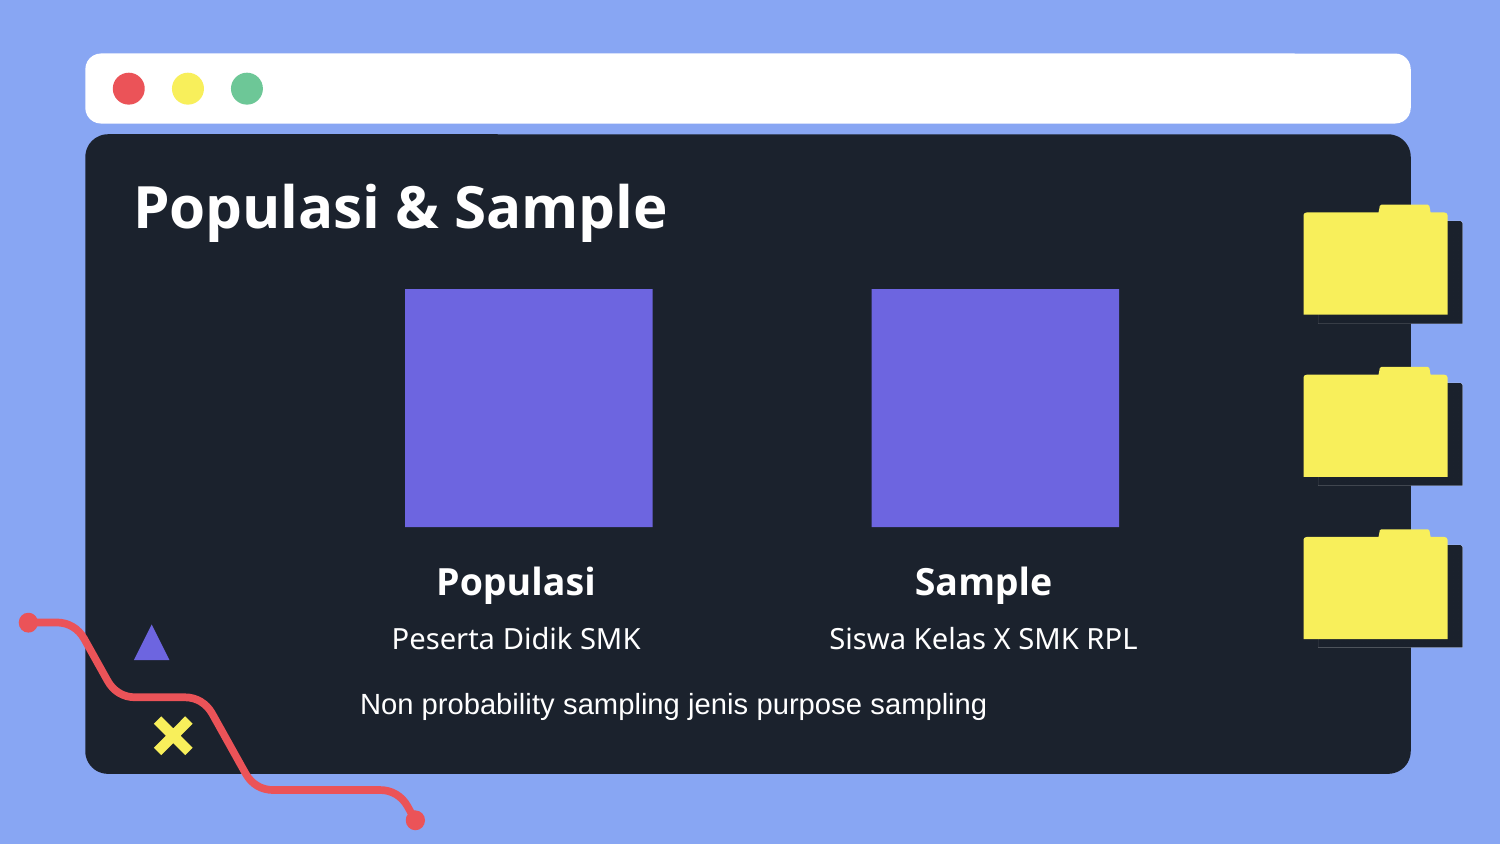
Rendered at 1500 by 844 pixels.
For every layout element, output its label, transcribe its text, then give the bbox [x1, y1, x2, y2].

title Populasi [318, 537, 714, 624]
text_box [18, 612, 426, 831]
subtitle Siswa Kelas X SMK RPL [784, 605, 1183, 670]
text_box [153, 716, 193, 756]
title Populasi & Sample [118, 158, 1382, 252]
text_box [871, 289, 1120, 528]
subtitle Peserta Didik SMK [317, 605, 715, 717]
text_box [405, 289, 653, 528]
title Sample [785, 537, 1182, 624]
text_box Non probability sampling jenis purpose sampling [345, 670, 1229, 736]
text_box [133, 624, 170, 661]
